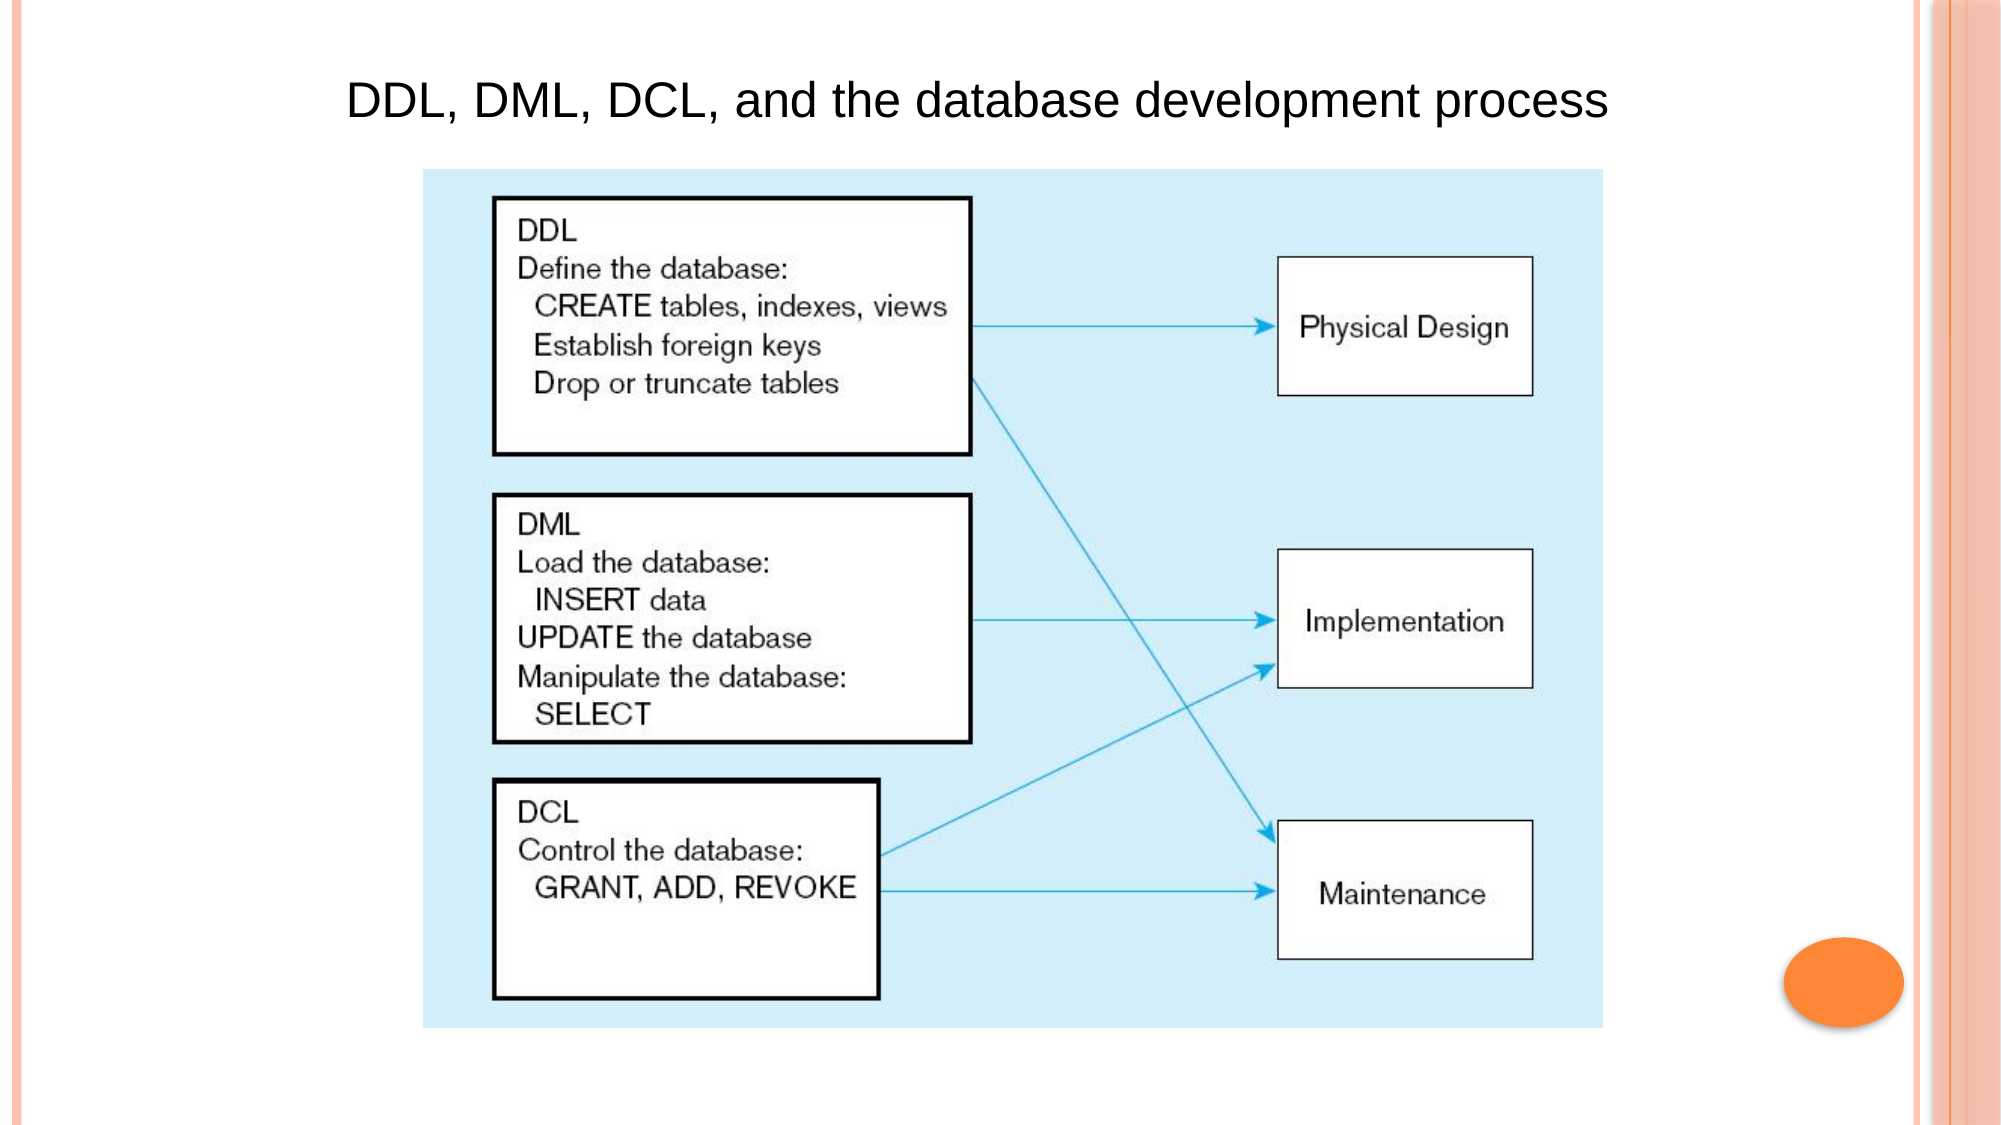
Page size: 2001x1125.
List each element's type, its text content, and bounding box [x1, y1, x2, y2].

picture [423, 168, 1603, 1028]
text_box DDL, DML, DCL, and the database development process [331, 59, 1626, 135]
